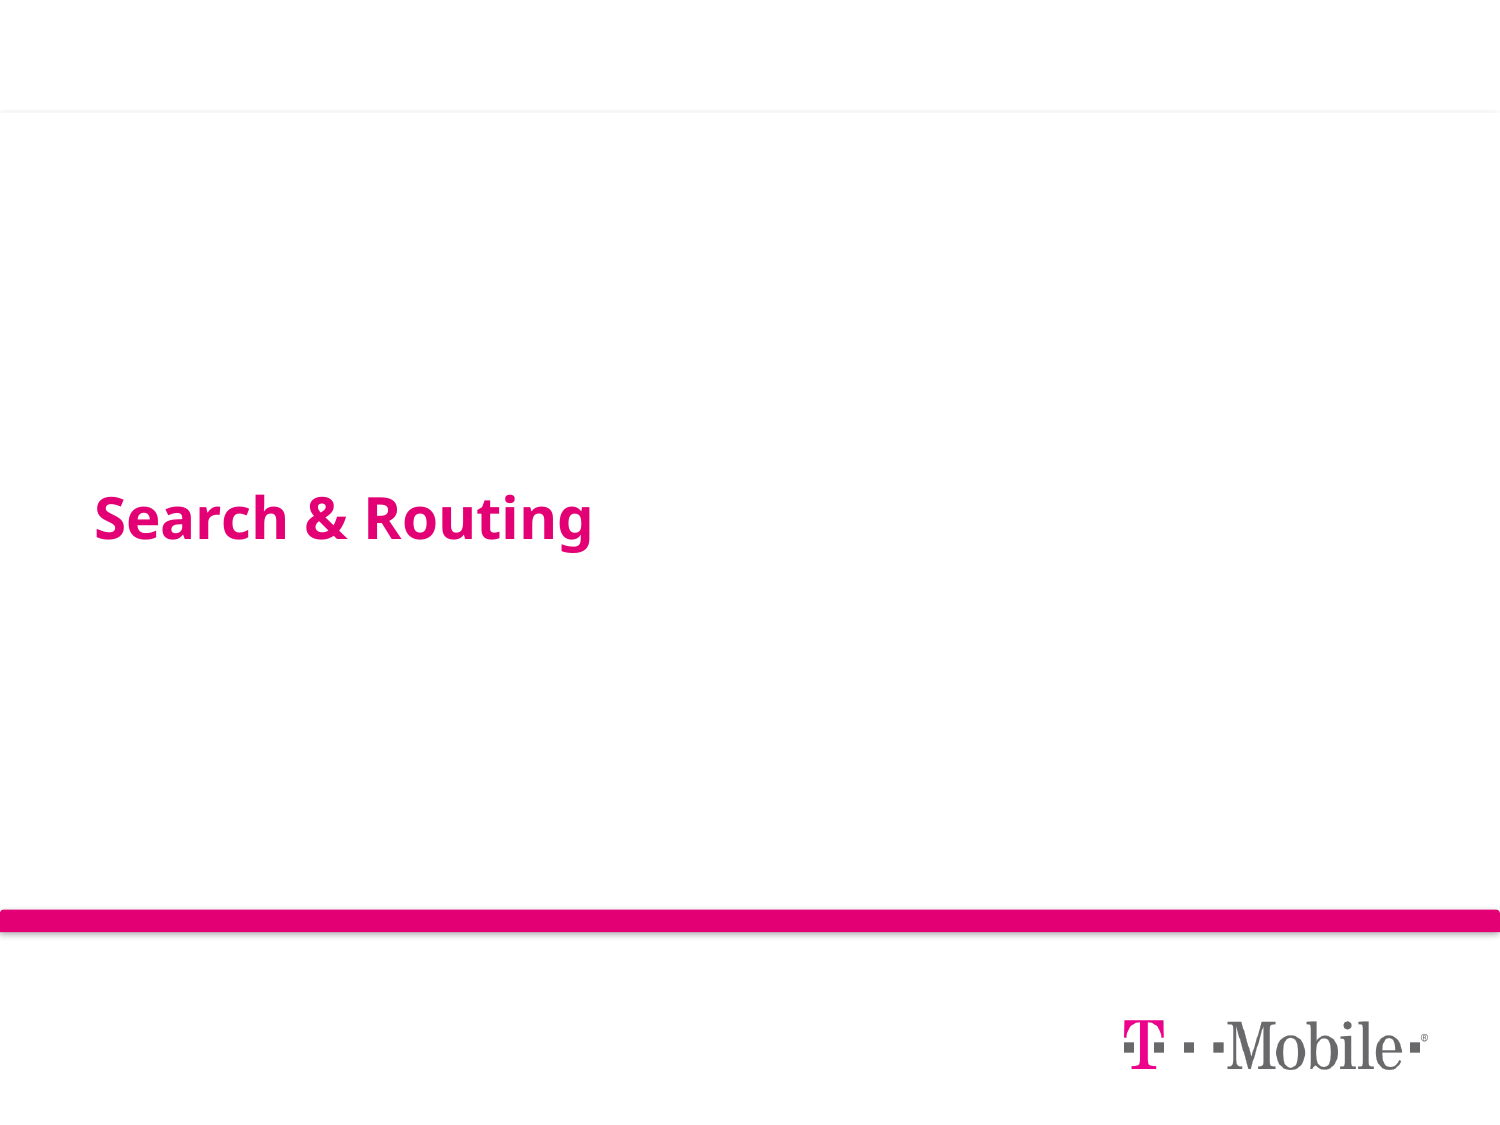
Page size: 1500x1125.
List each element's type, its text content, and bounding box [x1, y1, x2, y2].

list Search & Routing [78, 473, 1295, 745]
